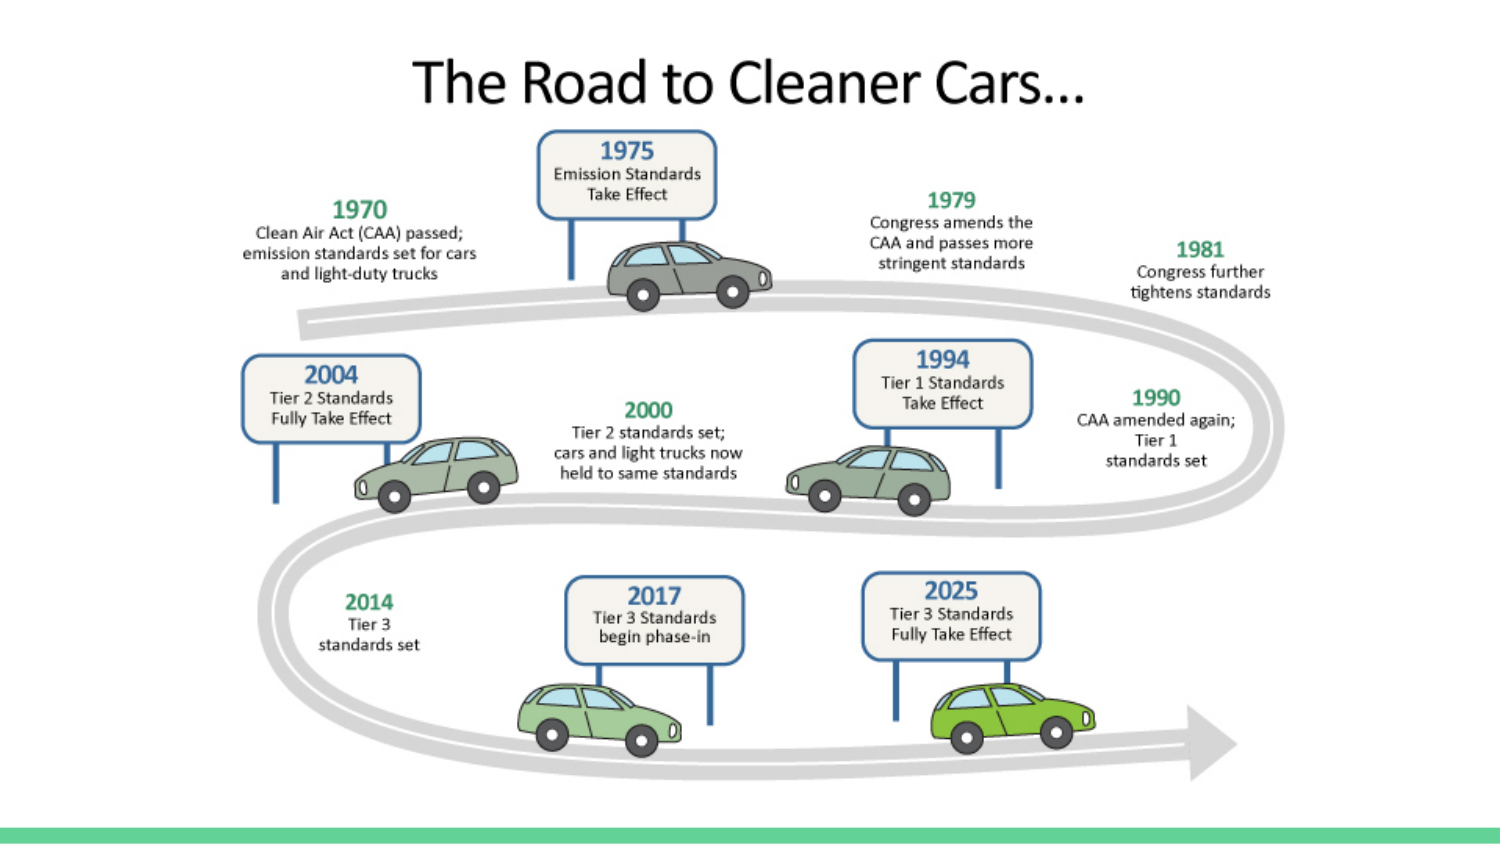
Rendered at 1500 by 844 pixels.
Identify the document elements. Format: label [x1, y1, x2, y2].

picture [178, 31, 1322, 813]
